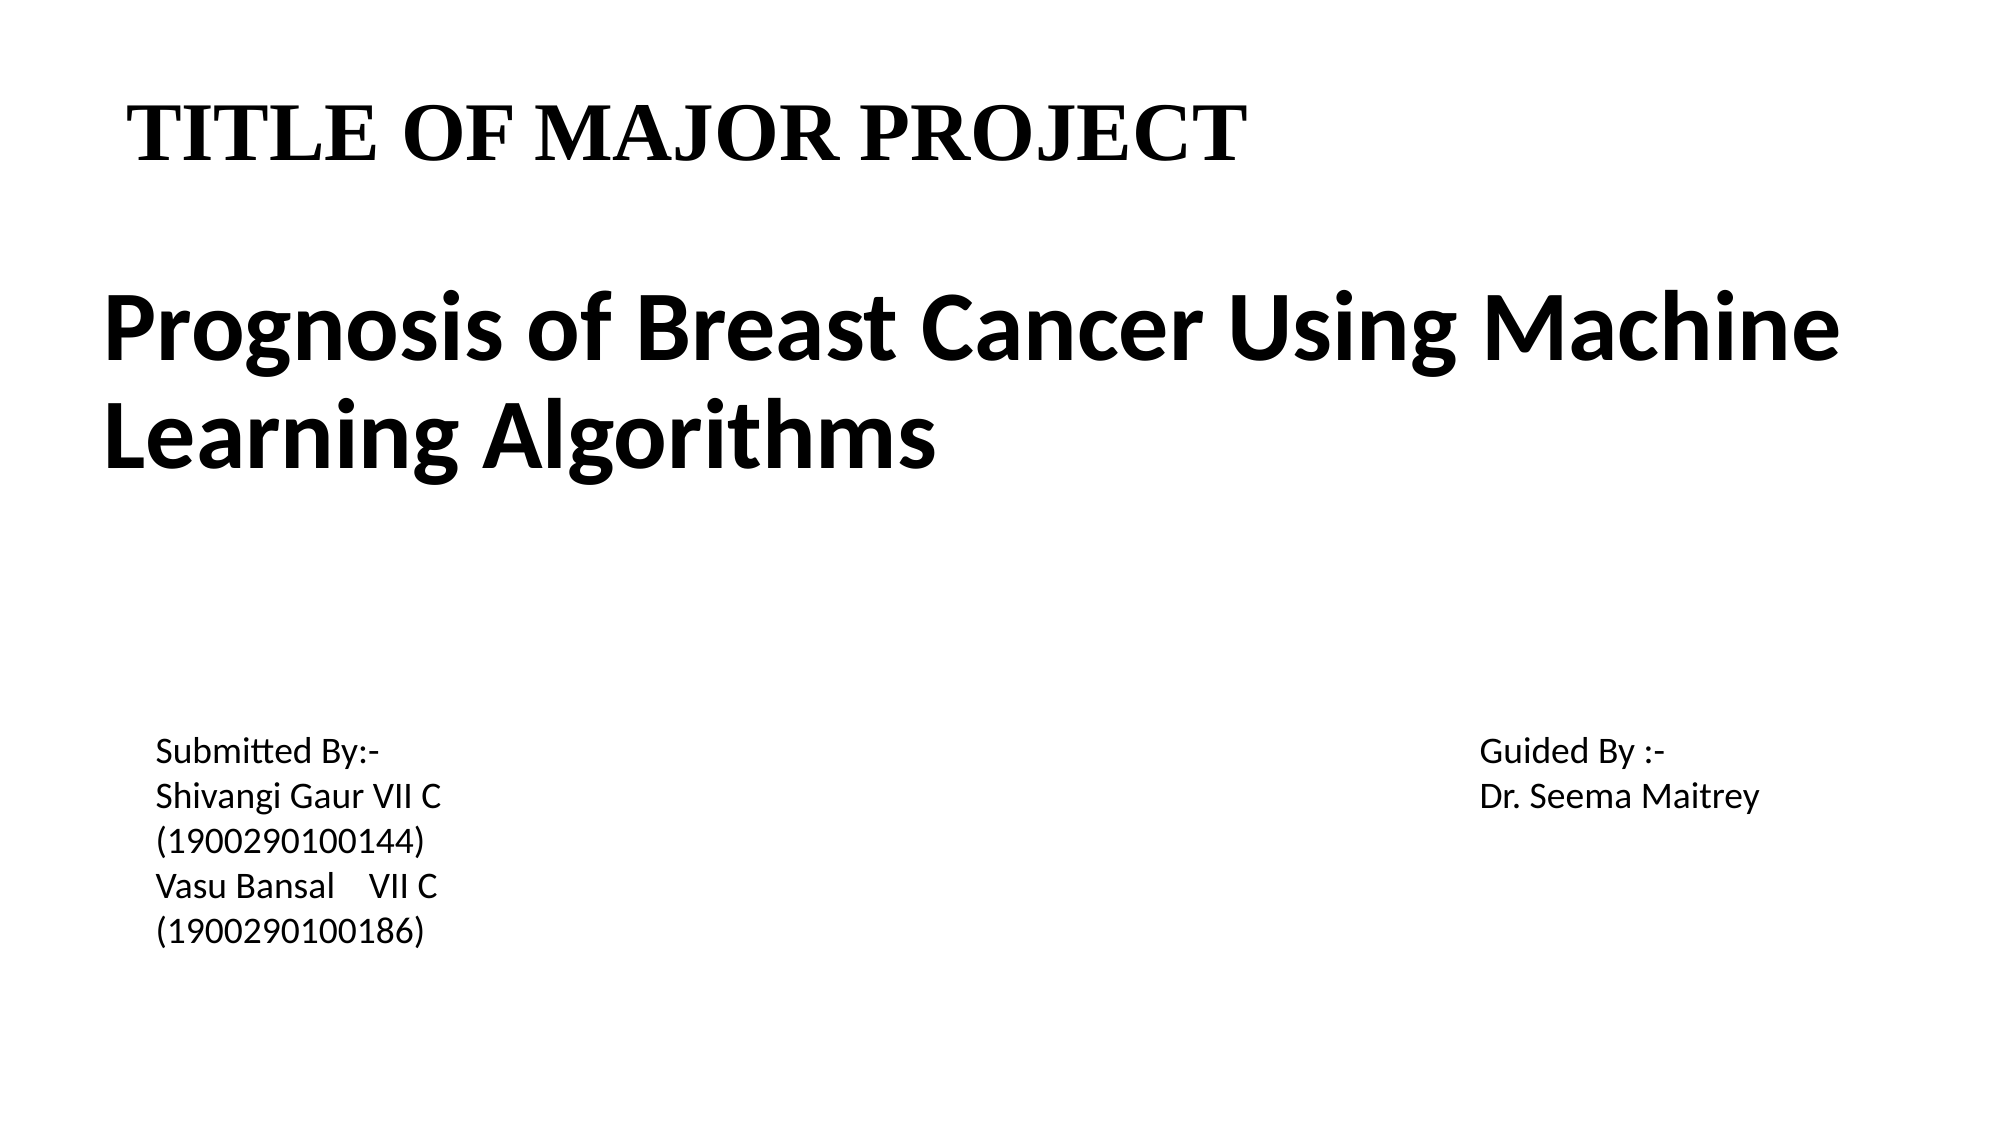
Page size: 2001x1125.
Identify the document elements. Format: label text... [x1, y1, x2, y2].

list Prognosis of Breast Cancer Using Machine Learning Algorithms [88, 266, 1859, 588]
text_box Guided By :- Dr. Seema Maitrey [1464, 718, 1859, 824]
text_box Submitted By:- Shivangi Gaur VII C (1900290100144) Vasu Bansal VII C (1900290100186) [140, 718, 535, 959]
title TITLE OF MAJOR PROJECT [111, 44, 1522, 186]
